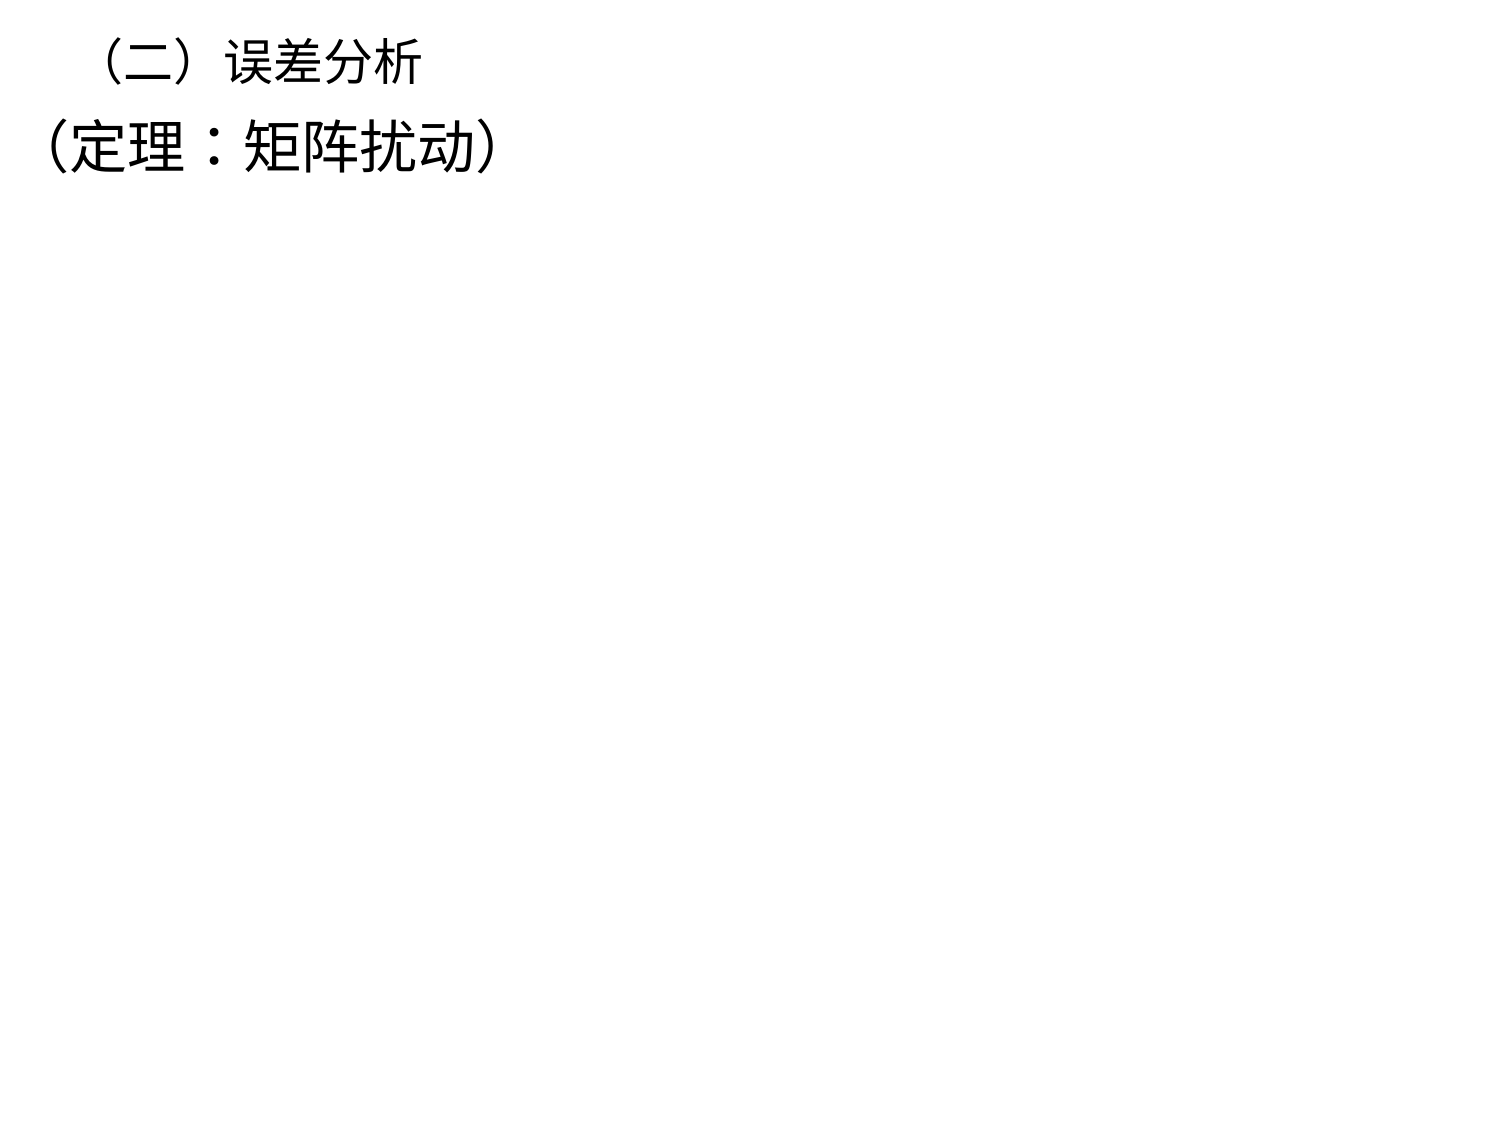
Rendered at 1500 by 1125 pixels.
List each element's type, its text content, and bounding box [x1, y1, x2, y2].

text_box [34, 109, 516, 188]
text_box （二）误差分析 [58, 23, 903, 99]
